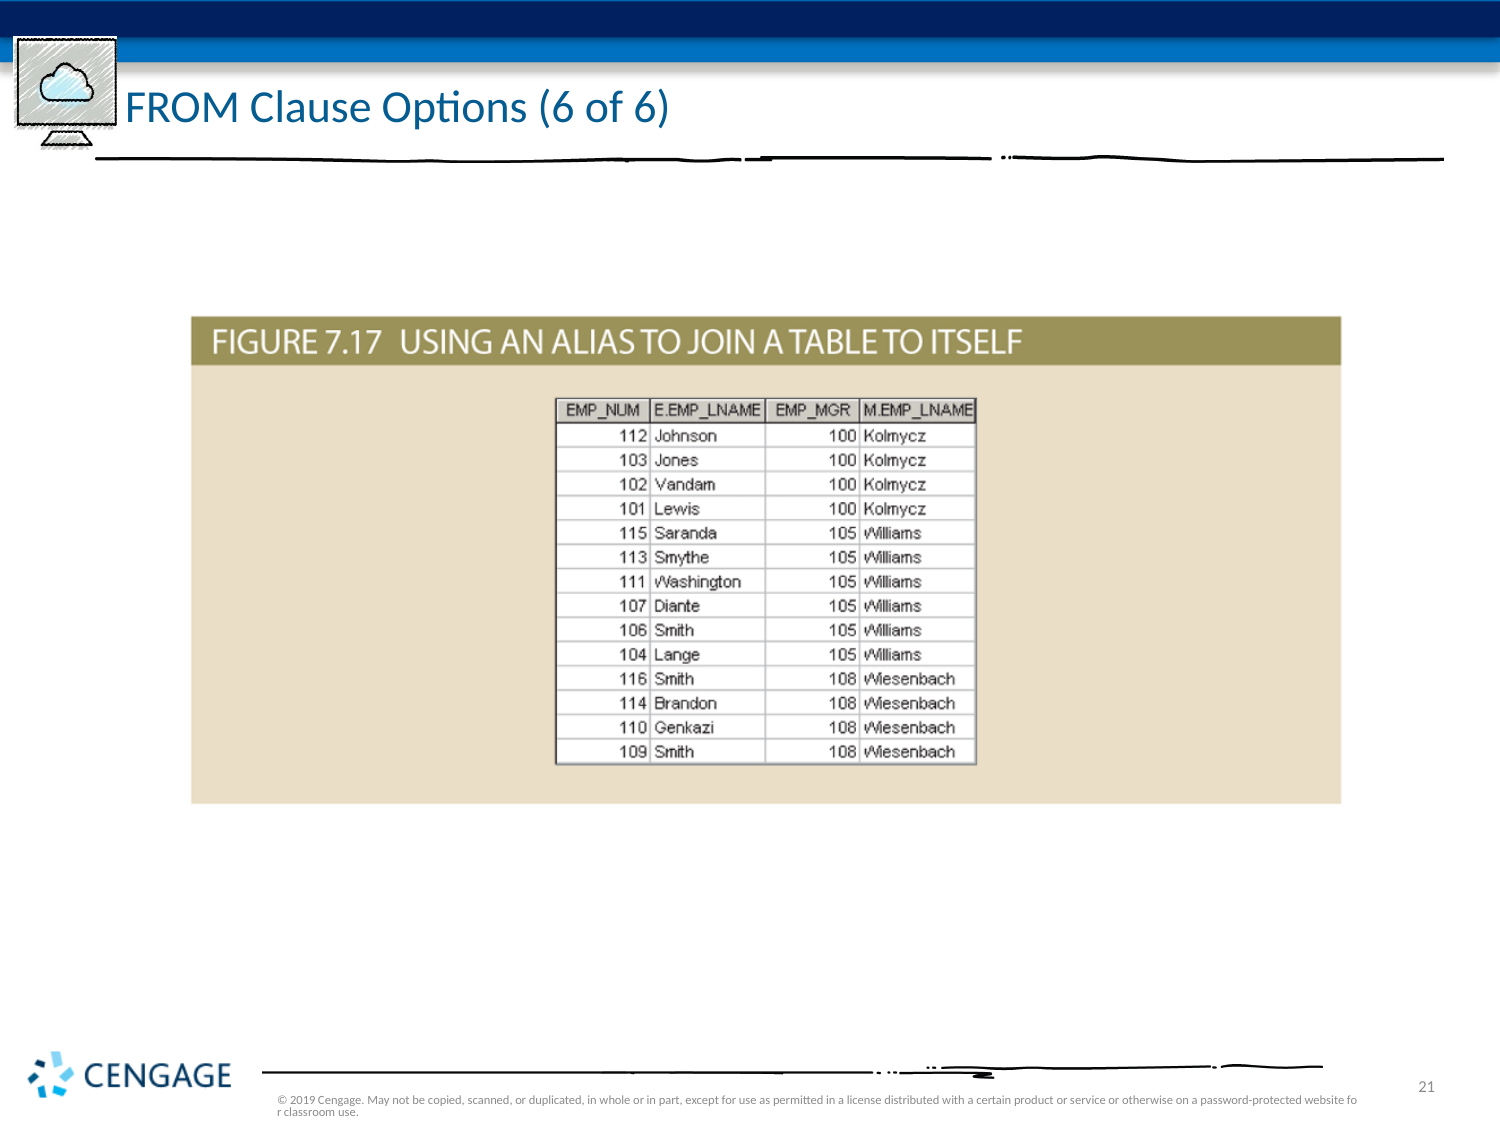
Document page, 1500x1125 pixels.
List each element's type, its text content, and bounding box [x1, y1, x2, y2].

picture [95, 155, 1444, 163]
footer © 2019 Cengage. May not be copied, scanned, or duplicated, in whole or in part, except for use as permitted in a license distributed with a certain product or service or otherwise on a password-protected website for classroom use. [262, 1079, 1375, 1120]
picture [187, 312, 1346, 810]
title FROM Clause Options (6 of 6) [125, 84, 1442, 132]
picture [262, 1064, 1323, 1079]
picture [13, 36, 117, 151]
picture [7, 1037, 244, 1111]
